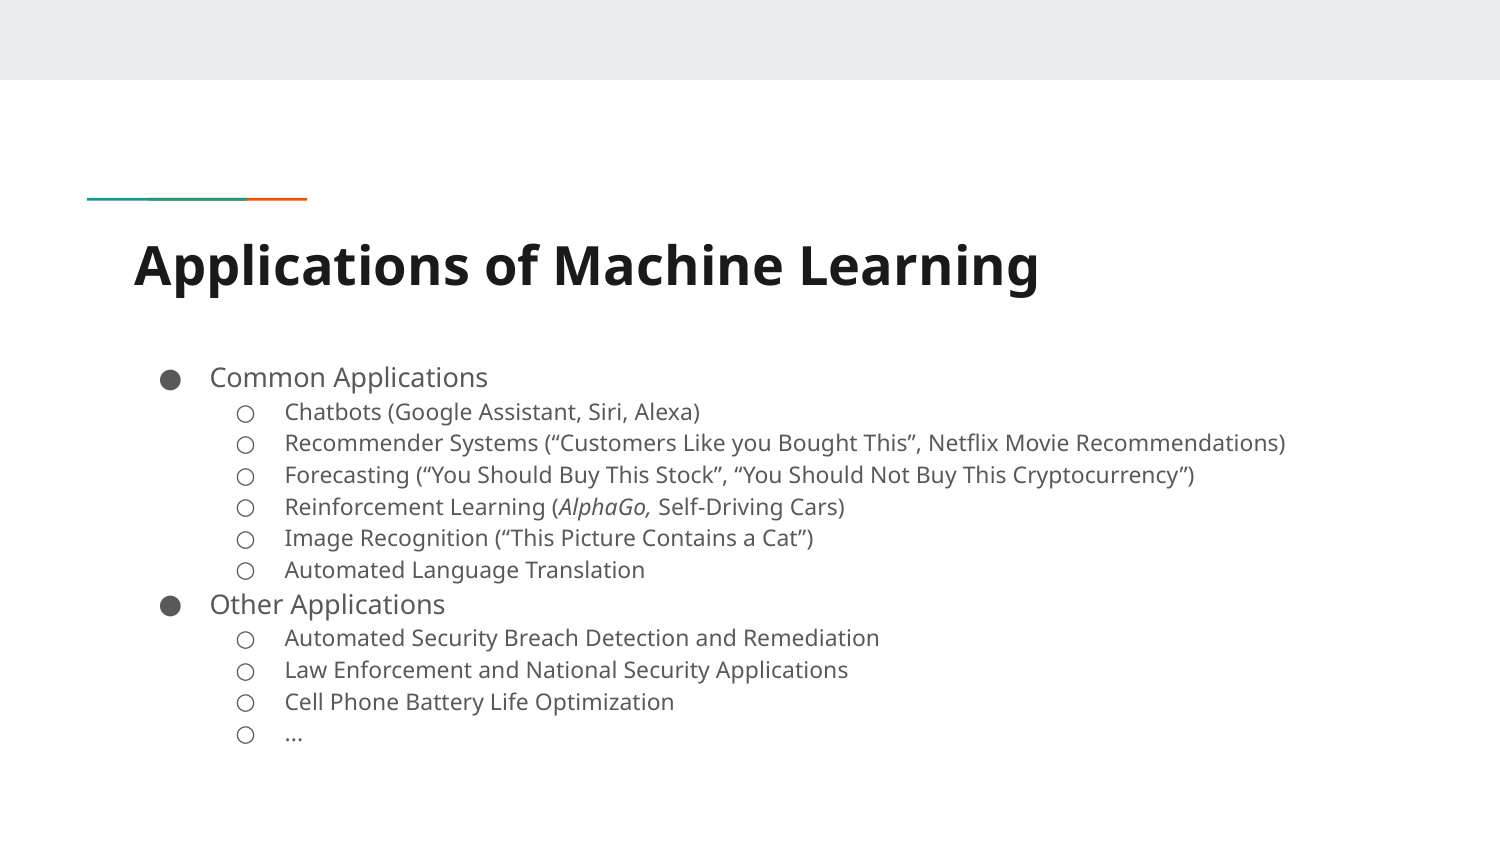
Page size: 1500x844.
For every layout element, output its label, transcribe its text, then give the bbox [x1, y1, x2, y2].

list Common Applications Chatbots (Google Assistant, Siri, Alexa) Recommender Systems (“Customers Like you Bought This”, Netflix Movie Recommendations) Forecasting (“You Should Buy This Stock”, “You Should Not Buy This Cryptocurrency”) Reinforcement Learning (AlphaGo, Self-Driving Cars) Image Recognition (“This Picture Contains a Cat”) Automated Language Translation Other Applications Automated Security Breach Detection and Remediation Law Enforcement and National Security Applications Cell Phone Battery Life Optimization ... [119, 341, 1381, 712]
title Applications of Machine Learning [119, 216, 1381, 305]
